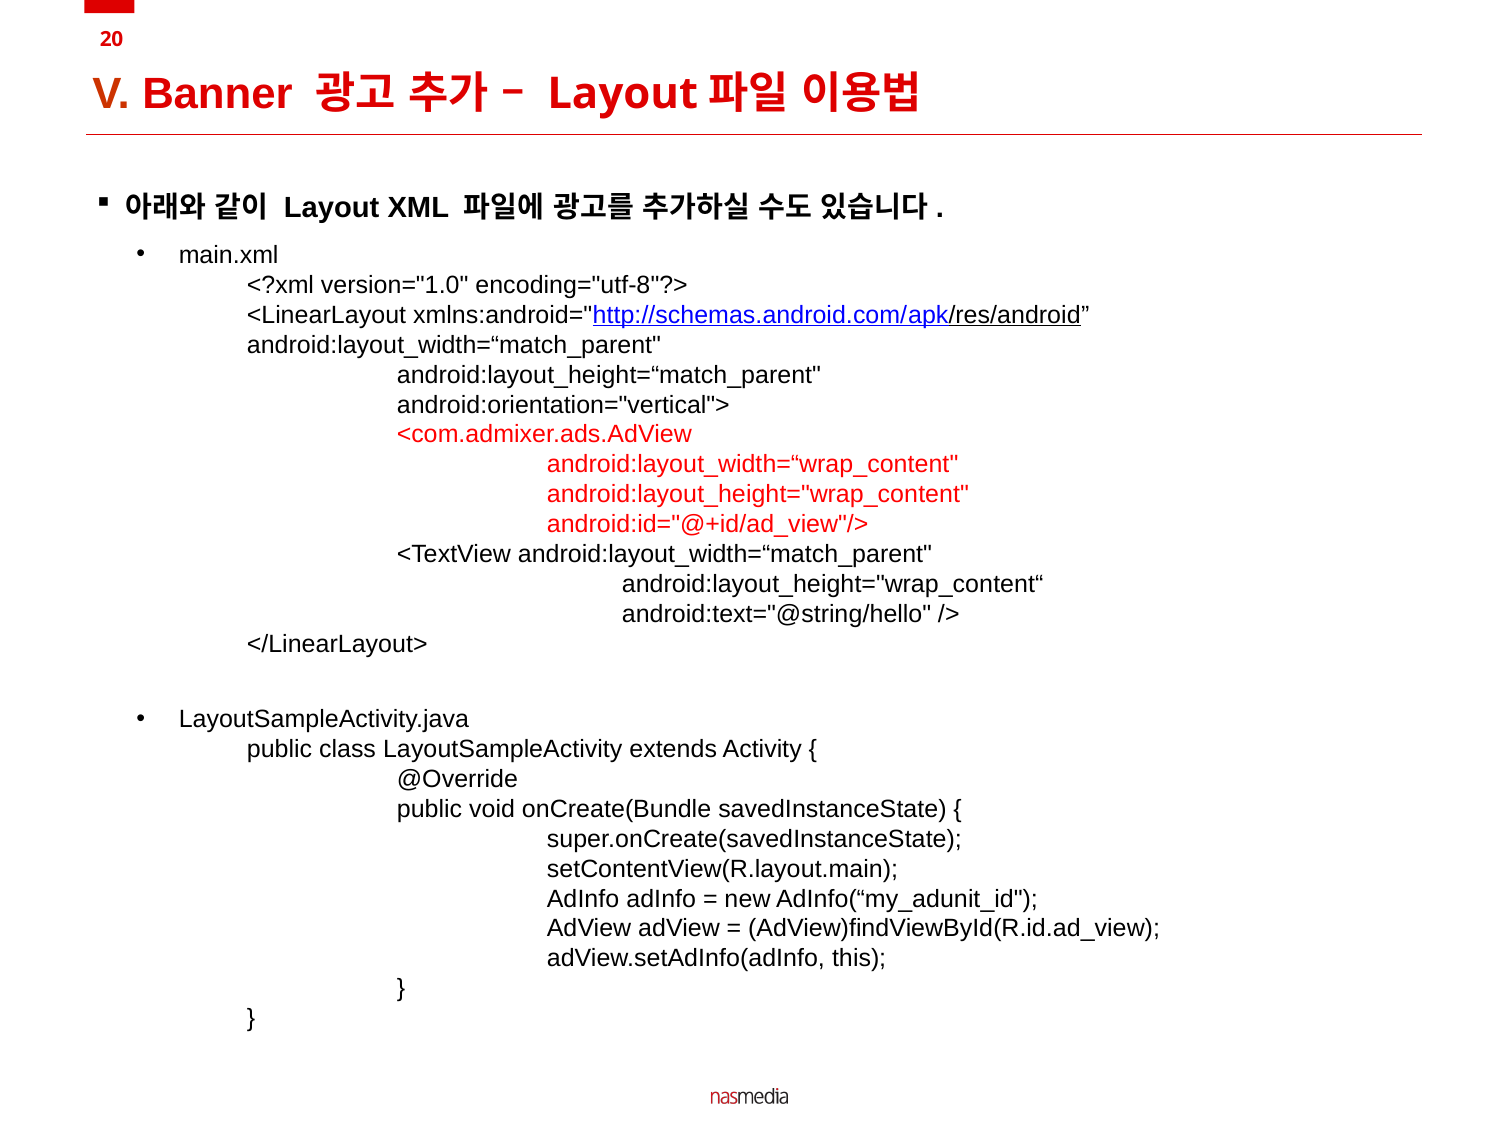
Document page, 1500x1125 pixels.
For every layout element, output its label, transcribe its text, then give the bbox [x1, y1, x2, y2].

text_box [77, 0, 1423, 135]
picture [706, 1087, 794, 1106]
text_box 아래와 같이 Layout XML 파일에 광고를 추가하실 수도 있습니다. main.xml <?xml version="1.0" encoding="utf-8"?> <LinearLayout xmlns:android="http://schemas.android.com/apk/res/android” android:layout_width=“match_parent" android:layout_height=“match_parent" android:orientation="vertical"> <com.admixer.ads.AdView android:layout_width=“wrap_content" android:layout_height="wrap_content" android:id="@+id/ad_view"/> <TextView android:layout_width=“match_parent" android:layout_height="wrap_content“ android:text="@string/hello" /> </LinearLayout> LayoutSampleActivity.java public class LayoutSampleActivity extends Activity { @Override public void onCreate(Bundle savedInstanceState) { super.onCreate(savedInstanceState); setContentView(R.layout.main); AdInfo adInfo = new AdInfo(“my_adunit_id"); AdView adView = (AdView)findViewById(R.id.ad_view); adView.setAdInfo(adInfo, this); } } [82, 163, 1427, 1040]
